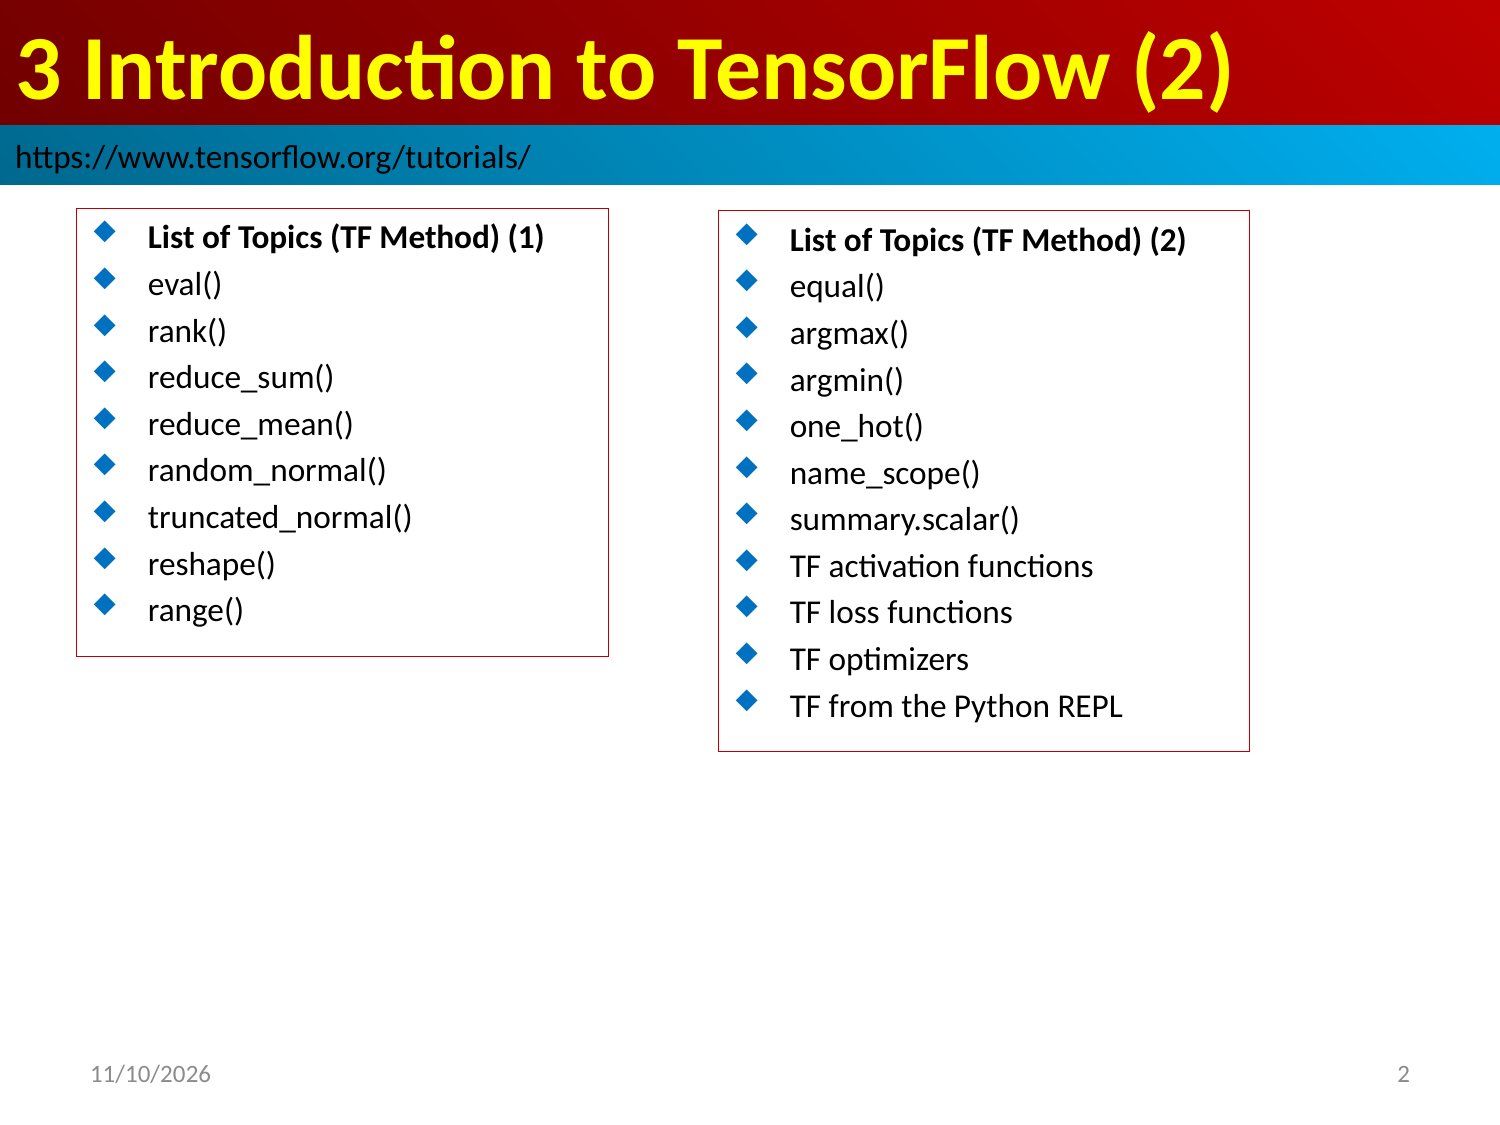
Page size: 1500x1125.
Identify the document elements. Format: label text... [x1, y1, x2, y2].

text_box List of Topics (TF Method) (2) equal() argmax() argmin() one_hot() name_scope() summary.scalar() TF activation functions TF loss functions TF optimizers TF from the Python REPL [718, 210, 1250, 752]
slide_number 2 [1074, 1042, 1425, 1103]
subtitle List of Topics (TF Method) (1) eval() rank() reduce_sum() reduce_mean() random_normal() truncated_normal() reshape() range() [76, 208, 609, 657]
title 3 Introduction to TensorFlow (2) [0, 0, 1500, 125]
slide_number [75, 1042, 425, 1103]
text_box https://www.tensorflow.org/tutorials/ [0, 125, 1500, 185]
